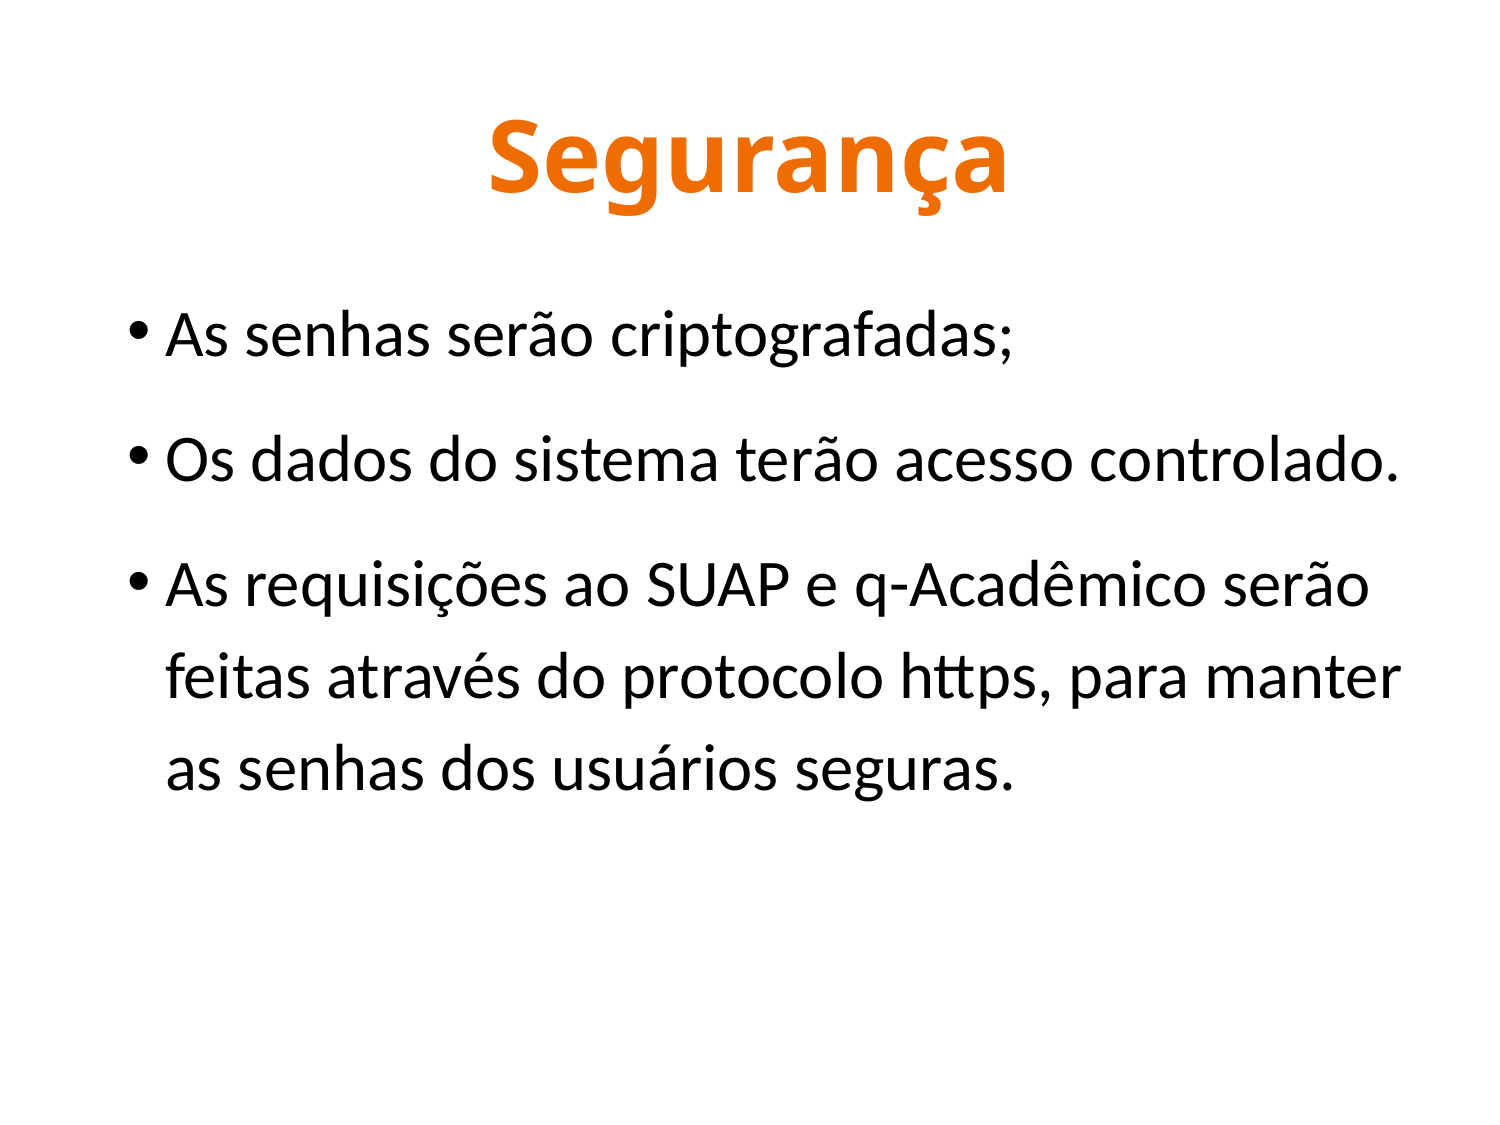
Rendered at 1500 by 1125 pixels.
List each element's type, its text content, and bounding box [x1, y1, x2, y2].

list As senhas serão criptografadas; Os dados do sistema terão acesso controlado. As requisições ao SUAP e q-Acadêmico serão feitas através do protocolo https, para manter as senhas dos usuários seguras. [75, 262, 1425, 1005]
title Segurança [75, 45, 1425, 233]
